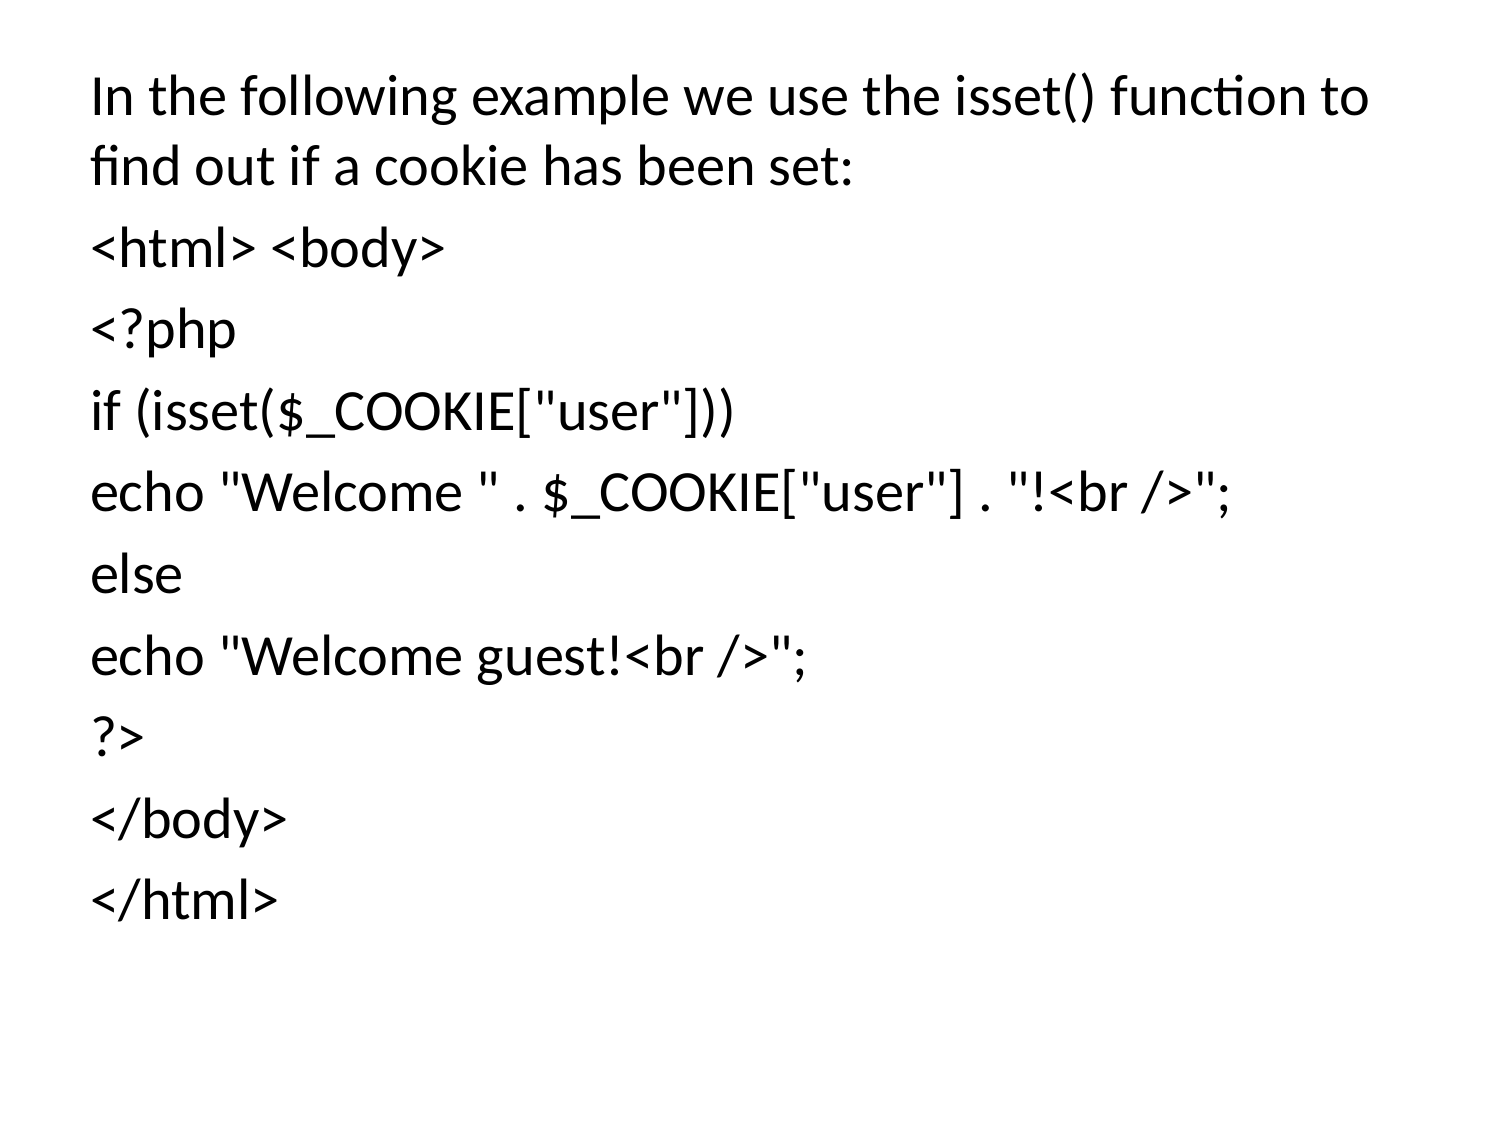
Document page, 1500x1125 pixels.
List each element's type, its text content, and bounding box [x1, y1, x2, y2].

list In the following example we use the isset() function to find out if a cookie has been set: <html> <body> <?php if (isset($_COOKIE["user"])) echo "Welcome " . $_COOKIE["user"] . "!<br />"; else echo "Welcome guest!<br />"; ?> </body> </html> [75, 50, 1425, 1075]
